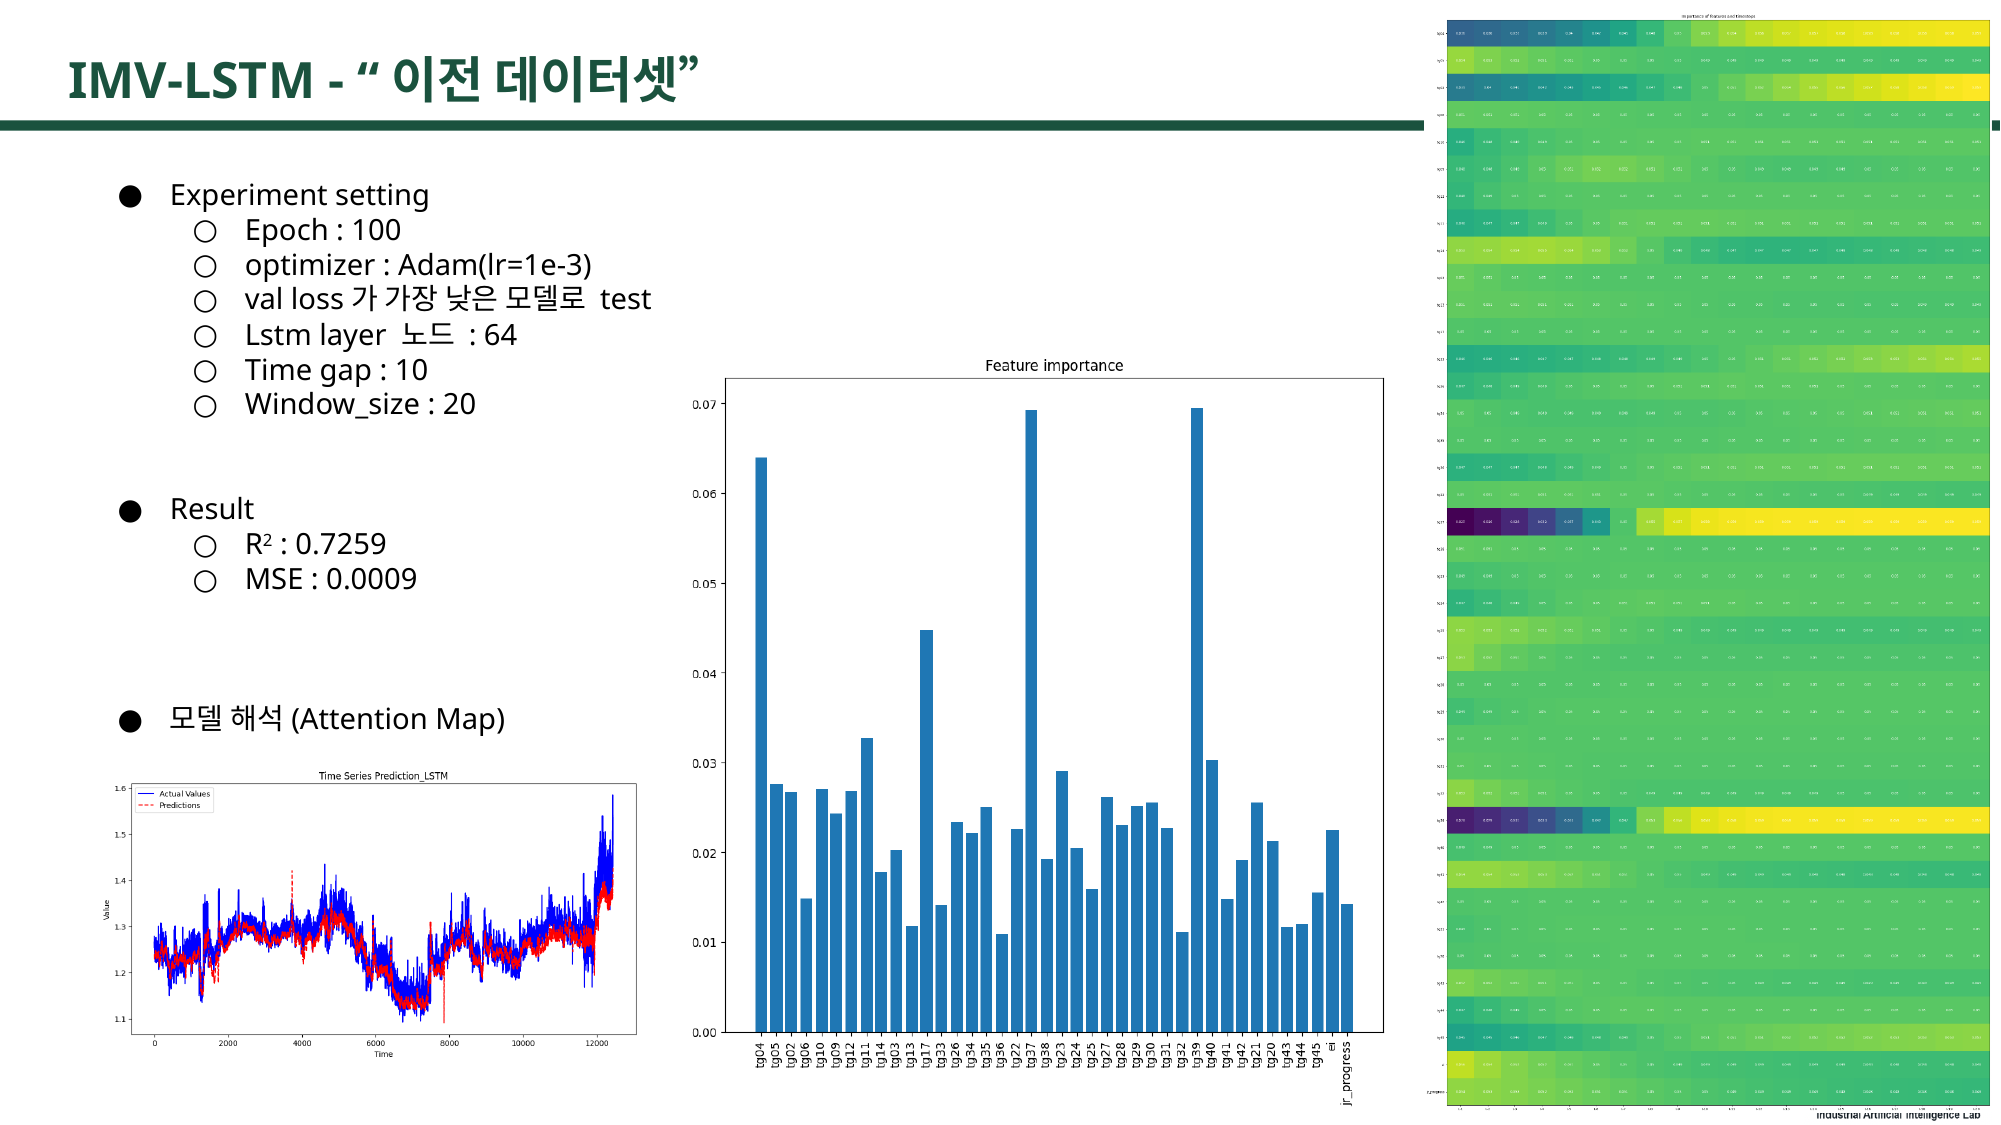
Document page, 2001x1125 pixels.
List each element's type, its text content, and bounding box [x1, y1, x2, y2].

picture [98, 765, 641, 1063]
picture [682, 350, 1391, 1113]
picture [1424, 12, 1992, 1125]
title IMV-LSTM - “이전 데이터셋” [68, 46, 1419, 237]
text_box Experiment setting Epoch : 100 optimizer : Adam(lr=1e-3) val loss가 가장 낮은 모델로 test Lstm layer 노드 : 64 Time gap : 10 Window_size : 20 Result R2 : 0.7259 MSE : 0.0009 모델 해석(Attention Map) [79, 160, 1016, 1063]
